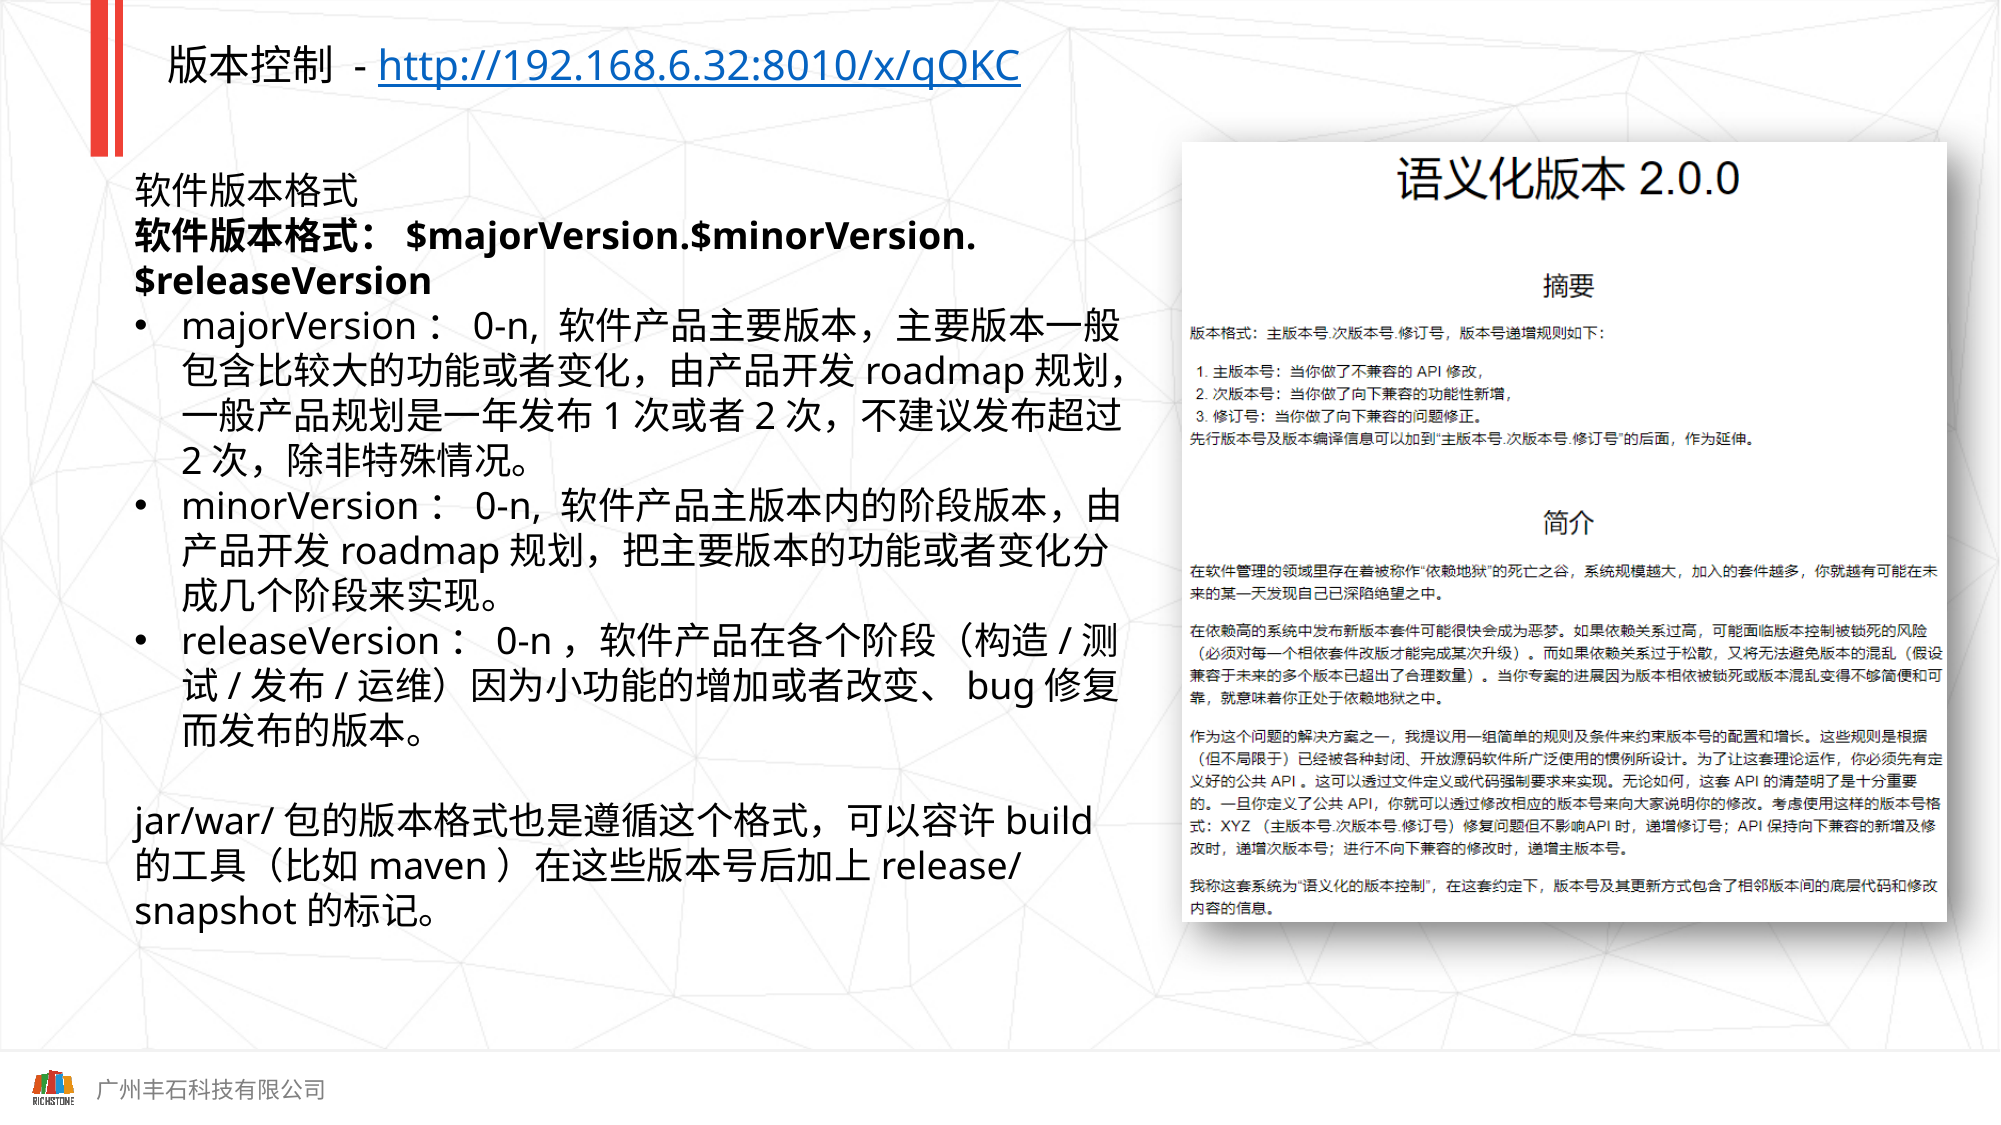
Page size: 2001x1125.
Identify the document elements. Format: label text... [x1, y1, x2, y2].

picture [0, 0, 2001, 1049]
text_box 软件版本格式 软件版本格式：$majorVersion.$minorVersion.$releaseVersion majorVersion：0-n, 软件产品主要版本，主要版本一般包含比较大的功能或者变化，由产品开发roadmap规划，一般产品规划是一年发布1次或者2次，不建议发布超过2次，除非特殊情况。 minorVersion：0-n, 软件产品主版本内的阶段版本，由产品开发roadmap规划，把主要版本的功能或者变化分成几个阶段来实现。 releaseVersion：0-n，软件产品在各个阶段（构造/测试/发布/运维）因为小功能的增加或者改变、bug修复而发布的版本。 jar/war/包的版本格式也是遵循这个格式，可以容许build的工具（比如maven）在这些版本号后加上release/snapshot的标记。 [119, 159, 1149, 939]
text_box 版本控制 - http://192.168.6.32:8010/x/qQKC [152, 31, 1072, 154]
picture [32, 1070, 74, 1105]
